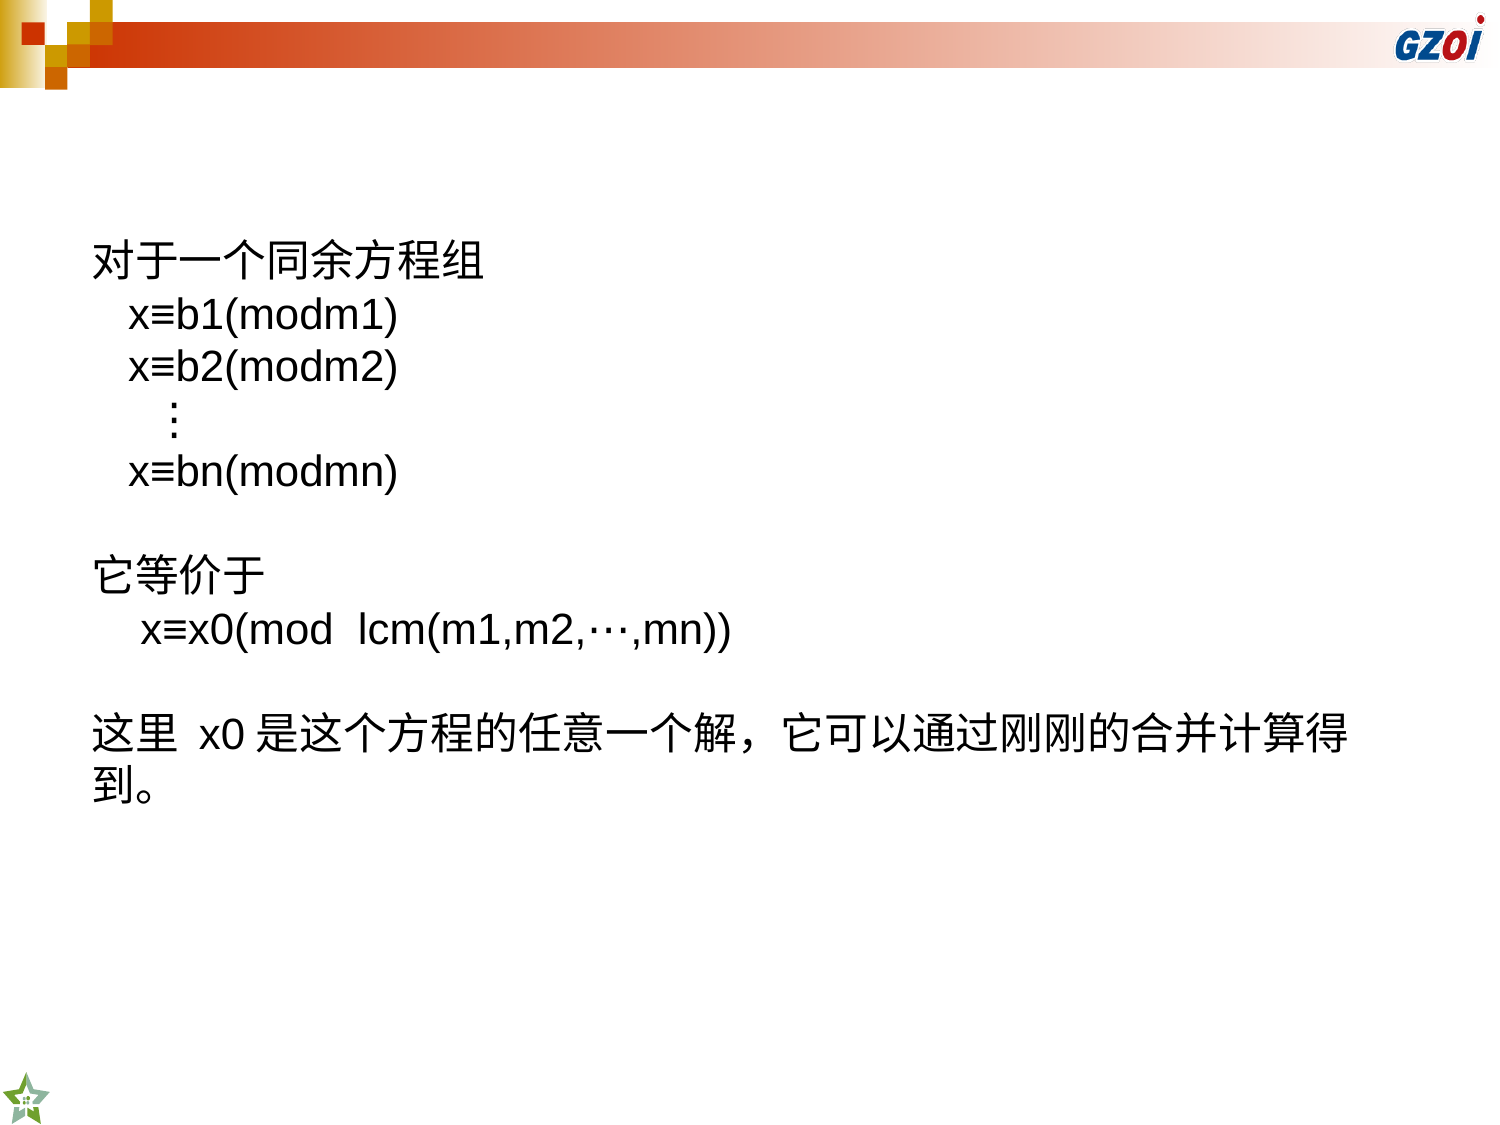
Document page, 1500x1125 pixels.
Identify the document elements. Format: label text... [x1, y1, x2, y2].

picture [1392, 8, 1492, 72]
text_box 对于一个同余方程组 x≡b1(modm1) x≡b2(modm2) ⋮ x≡bn(modmn) 它等价于 x≡x0(mod lcm(m1,m2,⋯,mn)) 这里 x0是这个方程的任意一个解，它可以通过刚刚的合并计算得到。 [76, 225, 1444, 818]
